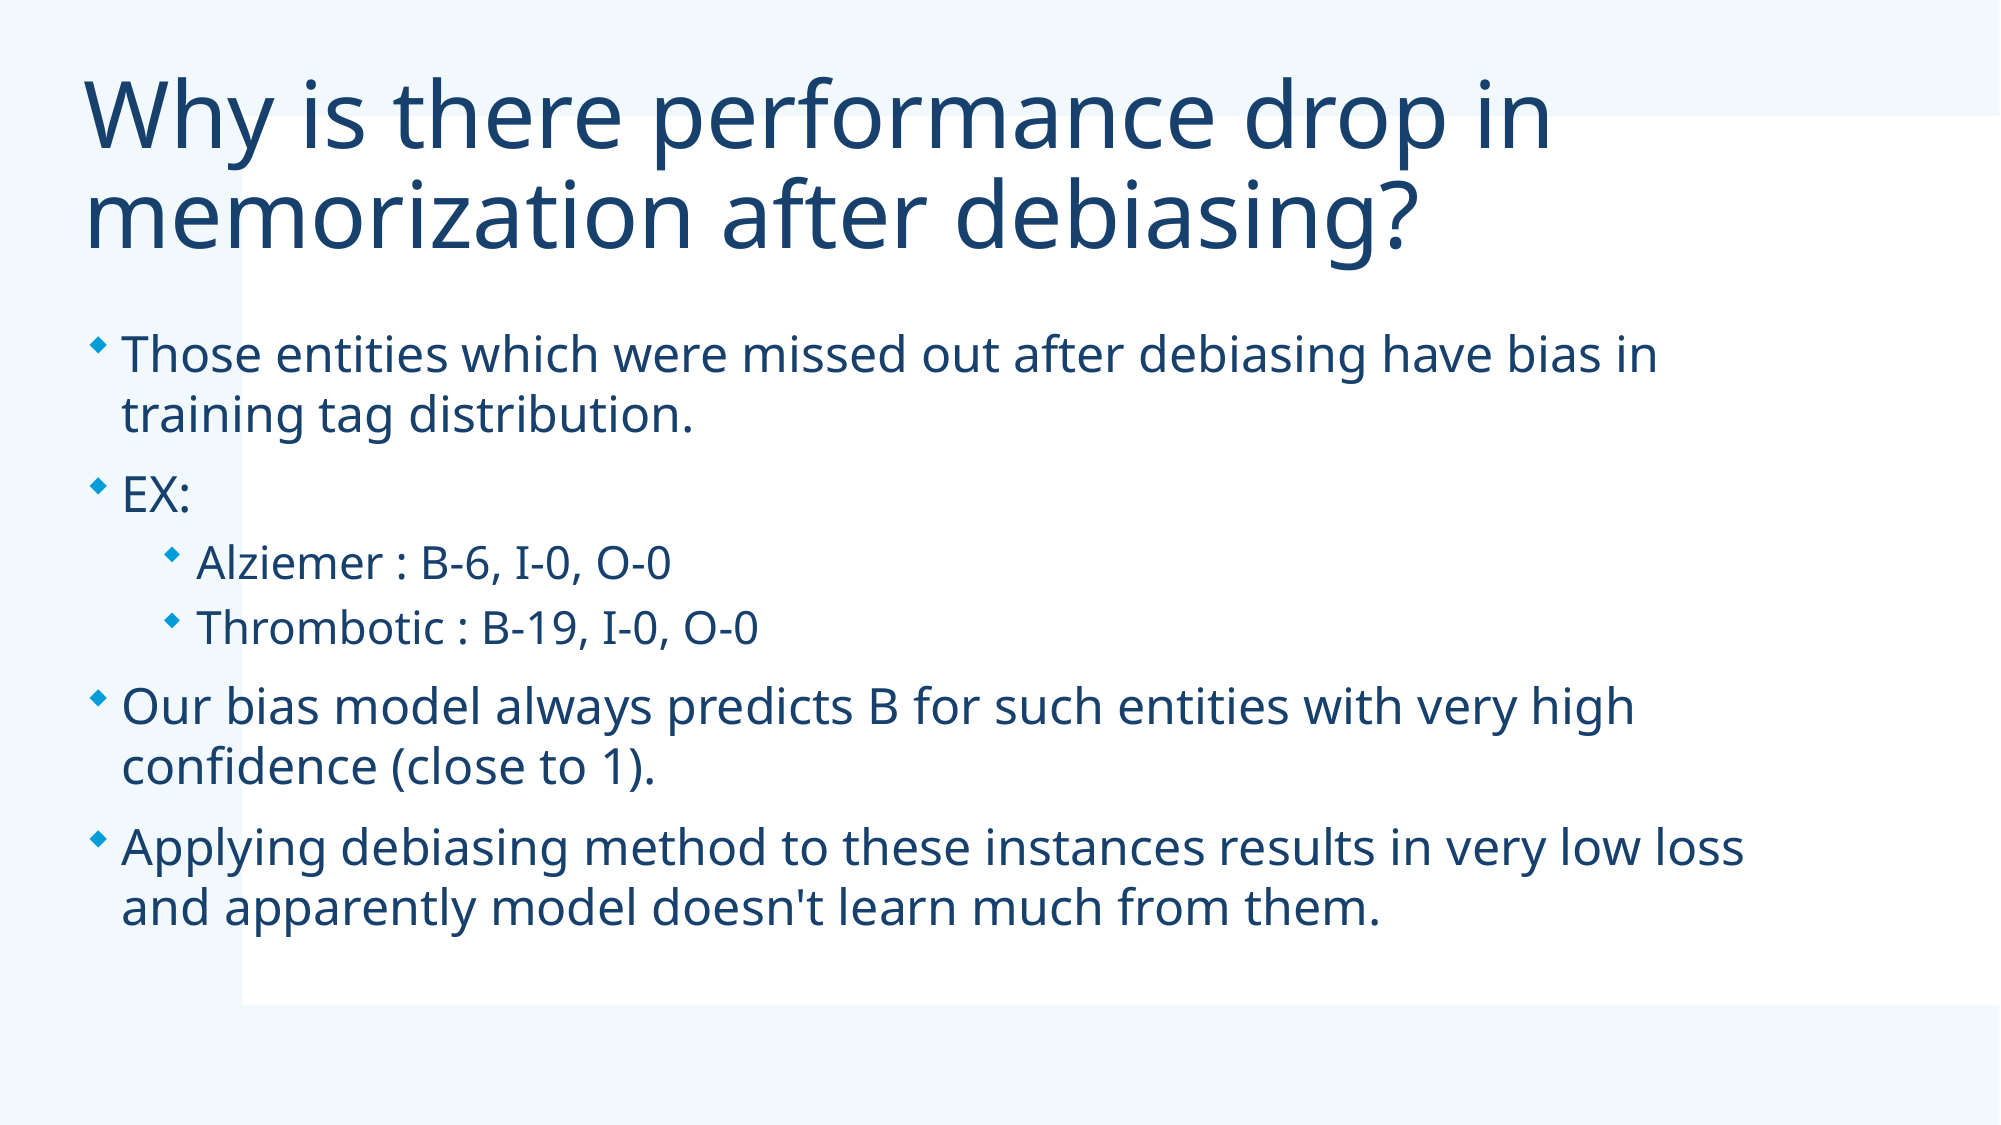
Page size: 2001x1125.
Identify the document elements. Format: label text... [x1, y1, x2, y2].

title Why is there performance drop in memorization after debiasing? [68, 59, 1799, 278]
text_box Those entities which were missed out after debiasing have bias in training tag distribution. EX: Alziemer : B-6, I-0, O-0 Thrombotic : B-19, I-0, O-0 Our bias model always predicts B for such entities with very high confidence (close to 1). Applying debiasing method to these instances results in very low loss and apparently model doesn't learn much from them. [68, 314, 1799, 1005]
